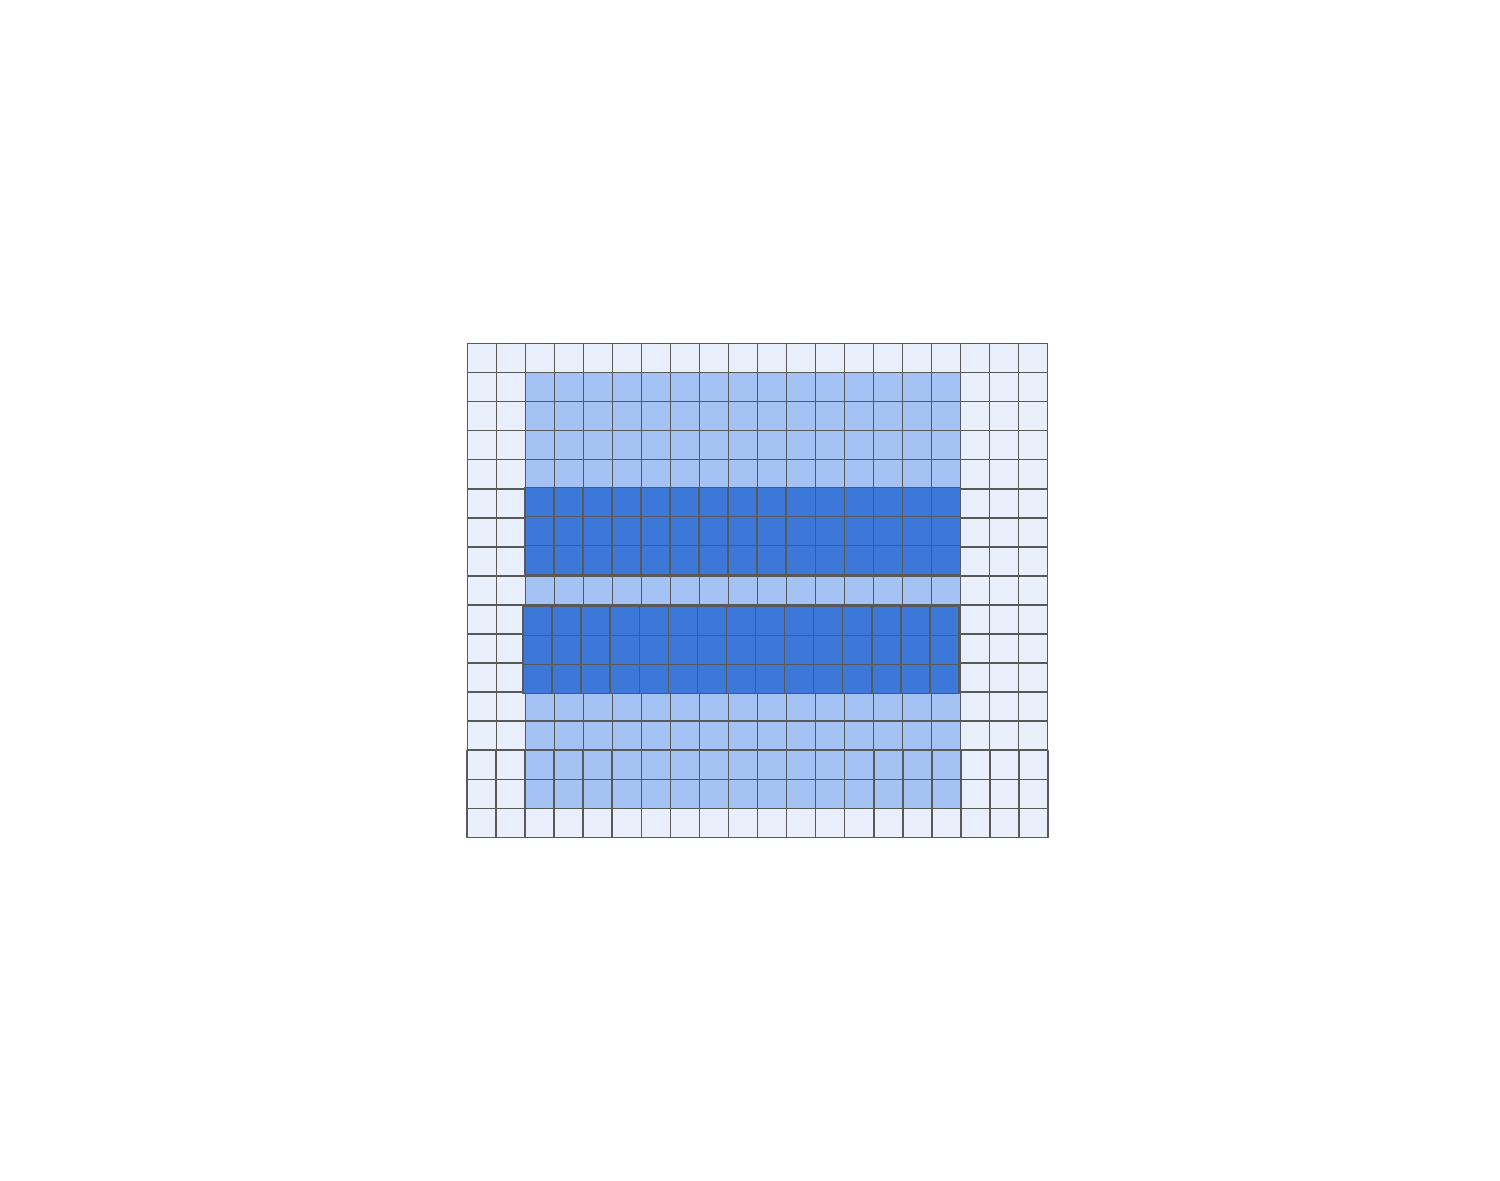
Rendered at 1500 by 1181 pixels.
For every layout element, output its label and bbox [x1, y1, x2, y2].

text_box [466, 343, 1049, 838]
